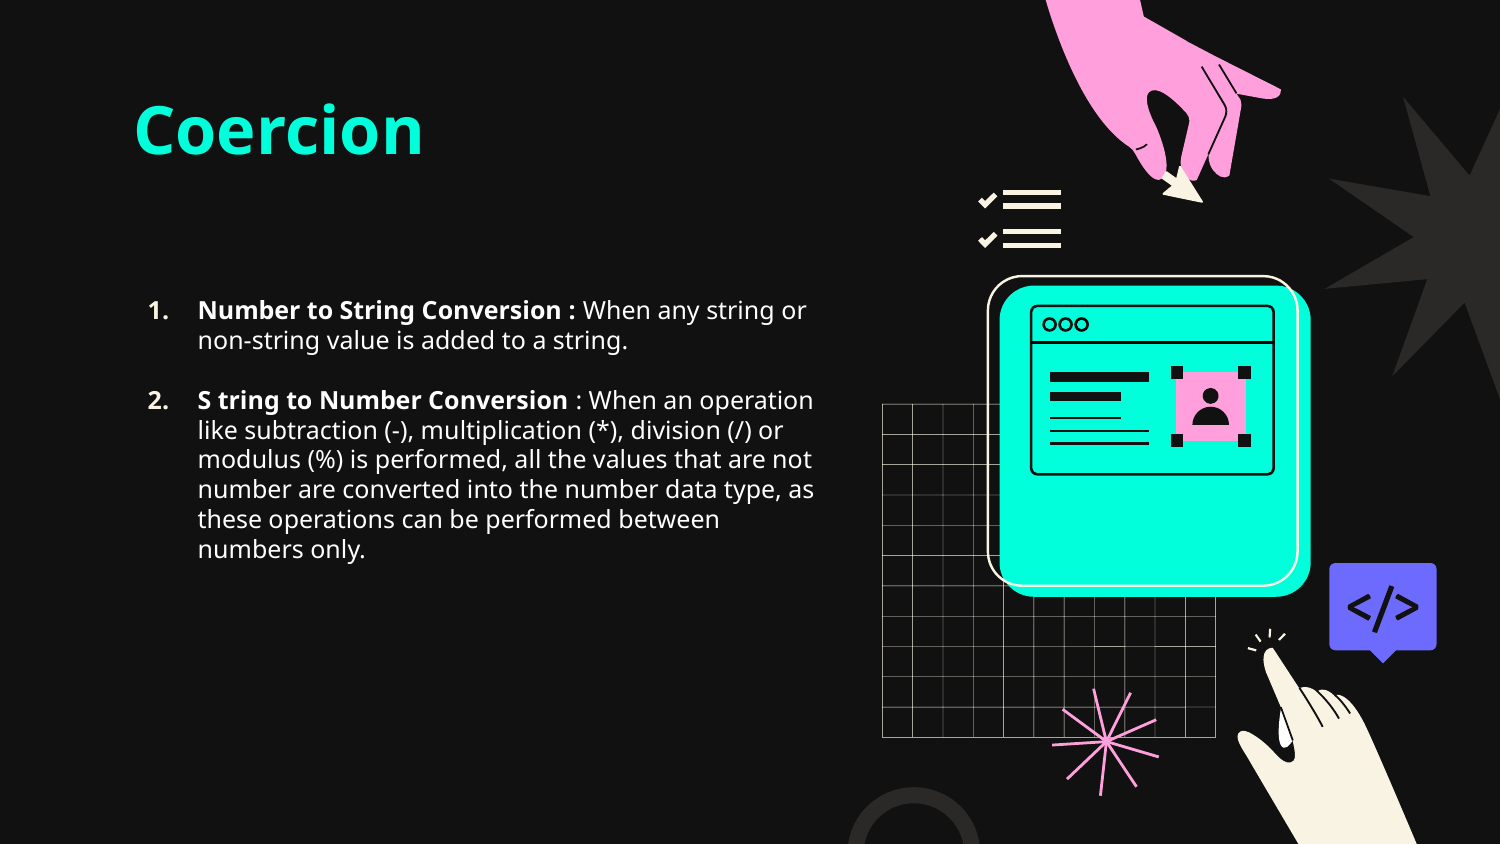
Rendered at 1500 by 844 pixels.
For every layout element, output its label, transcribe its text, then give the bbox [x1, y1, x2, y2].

title Coercion [118, 72, 842, 275]
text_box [881, 0, 1465, 844]
subtitle Number to String Conversion : When any string or non-string value is added to a string. S tring to Number Conversion : When an operation like subtraction (-), multiplication (*), division (/) or modulus (%) is performed, all the values that are not number are converted into the number data type, as these operations can be performed between numbers only. [107, 279, 832, 810]
